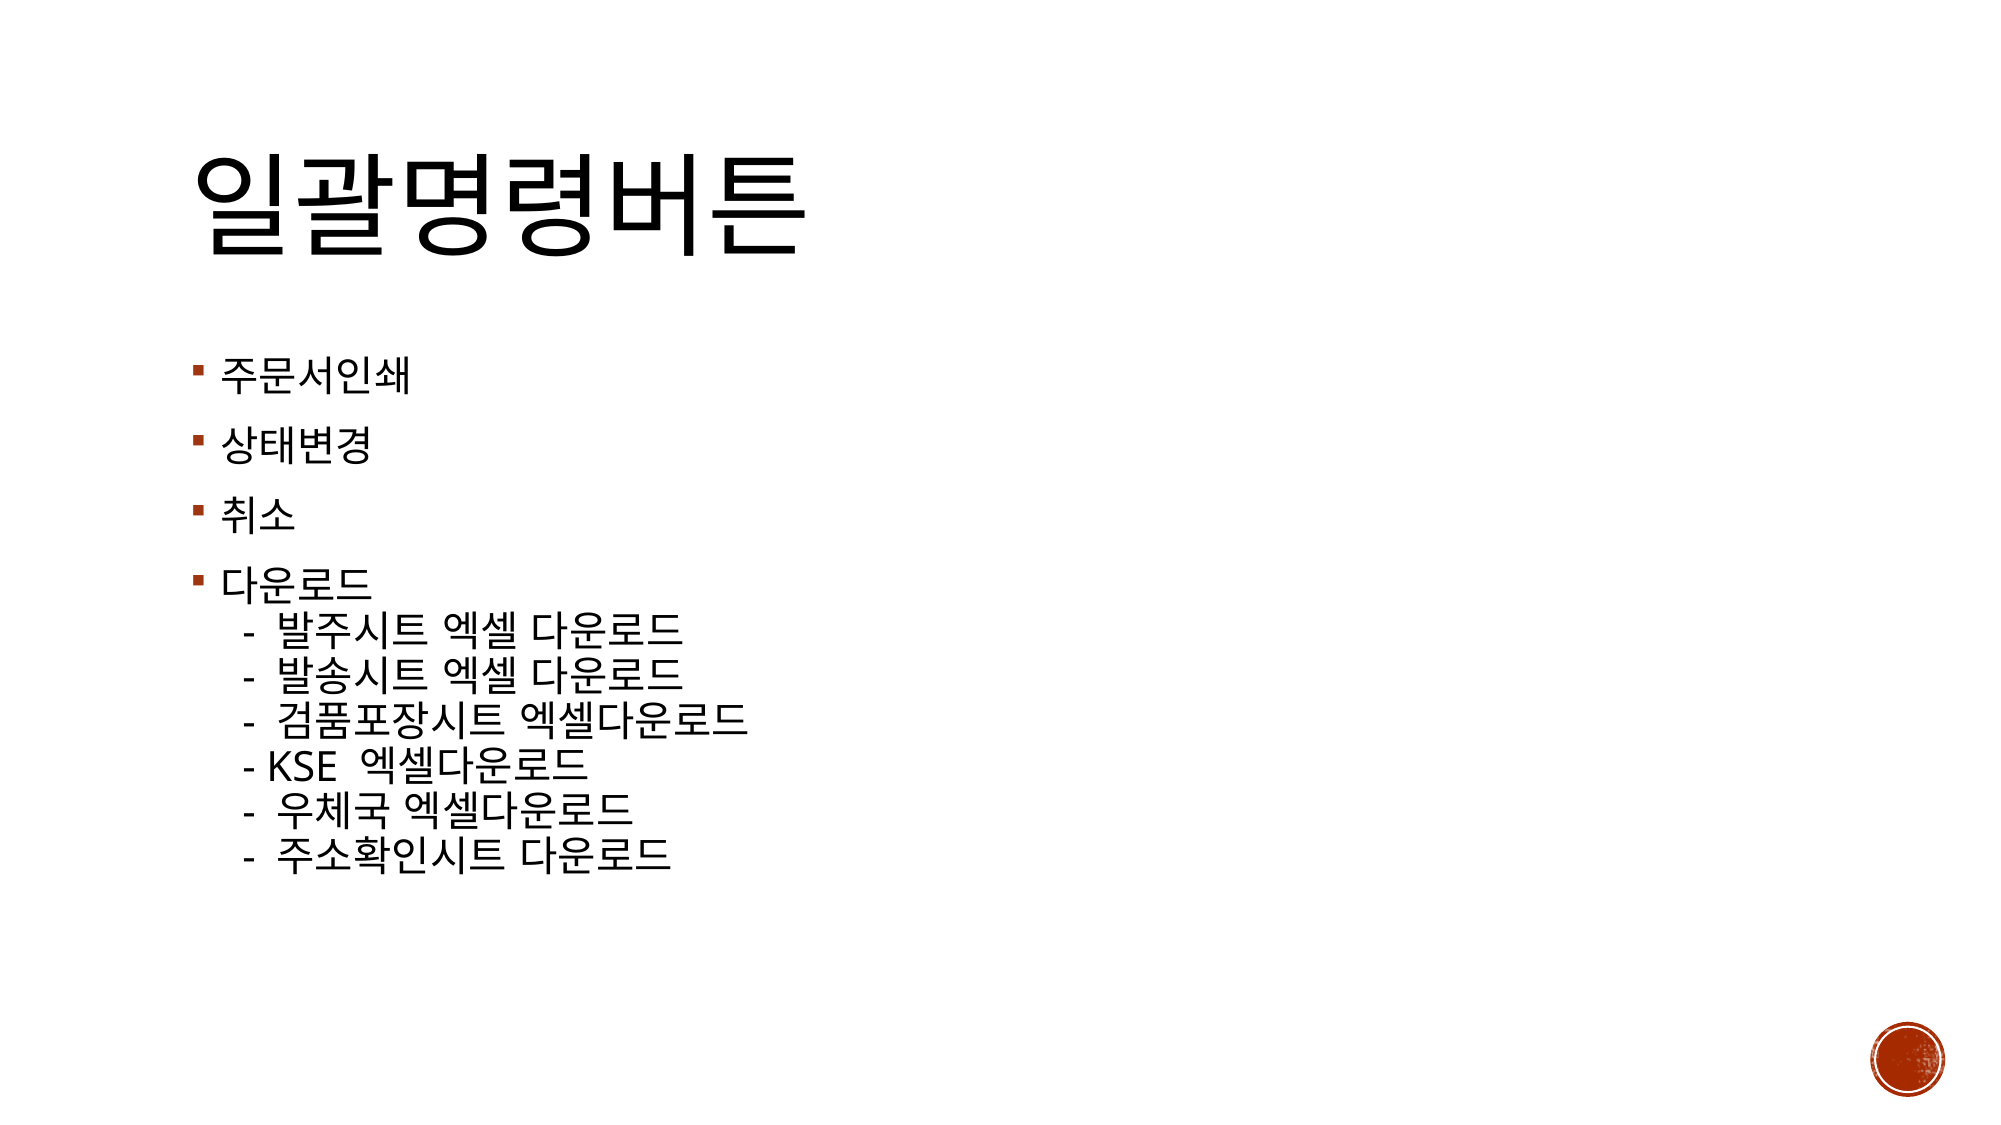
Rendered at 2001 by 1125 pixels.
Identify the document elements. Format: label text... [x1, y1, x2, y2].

list 주문서인쇄 상태변경 취소 다운로드 - 발주시트 엑셀 다운로드 - 발송시트 엑셀 다운로드 - 검품포장시트 엑셀다운로드 - KSE 엑셀다운로드 - 우체국 엑셀다운로드 - 주소확인시트 다운로드 [175, 348, 1826, 1013]
title 일괄명령버튼 [175, 79, 1826, 344]
